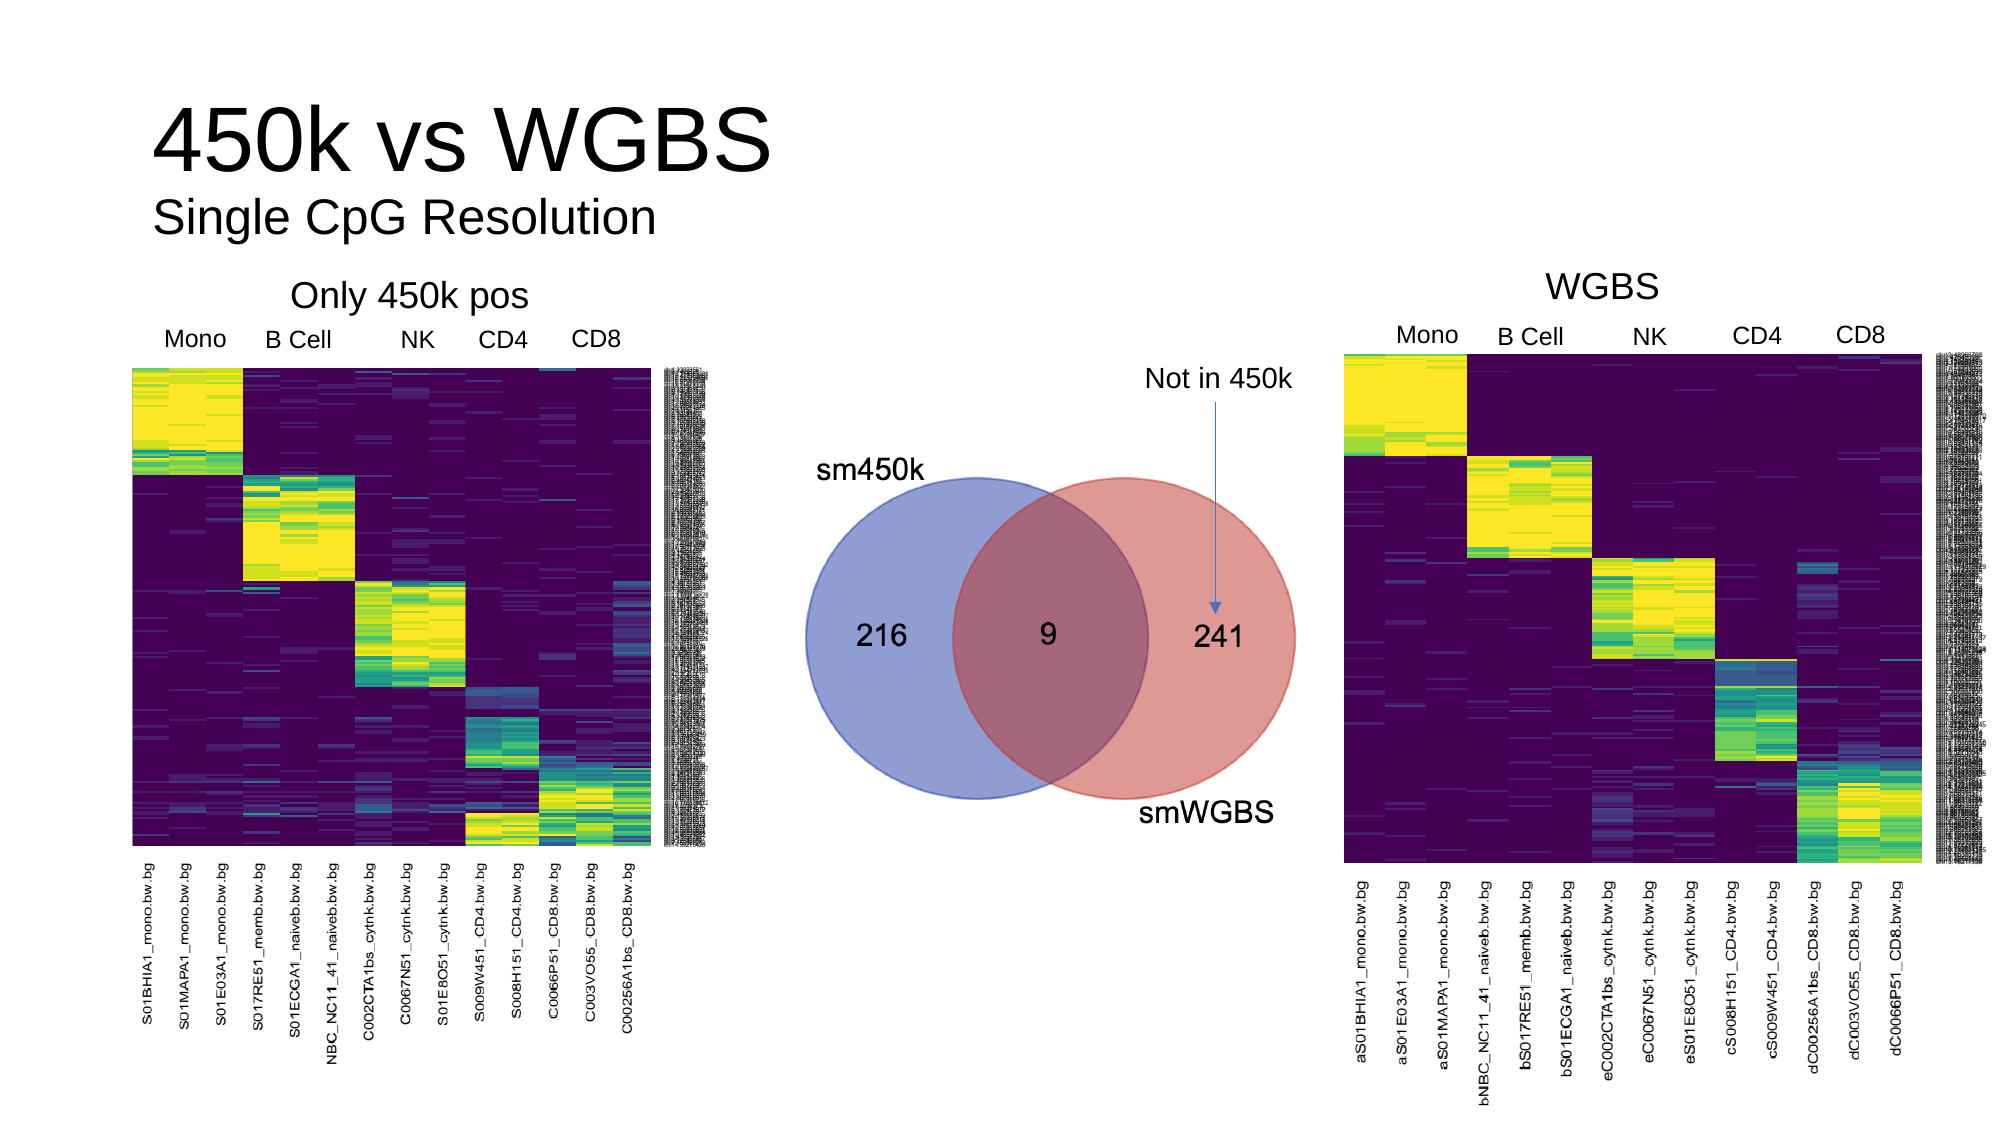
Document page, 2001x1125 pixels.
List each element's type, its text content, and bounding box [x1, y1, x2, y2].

picture [0, 97, 731, 1093]
title 450k vs WGBS Single CpG Resolution [137, 59, 1863, 278]
picture [800, 447, 1303, 828]
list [1094, 64, 2000, 1125]
